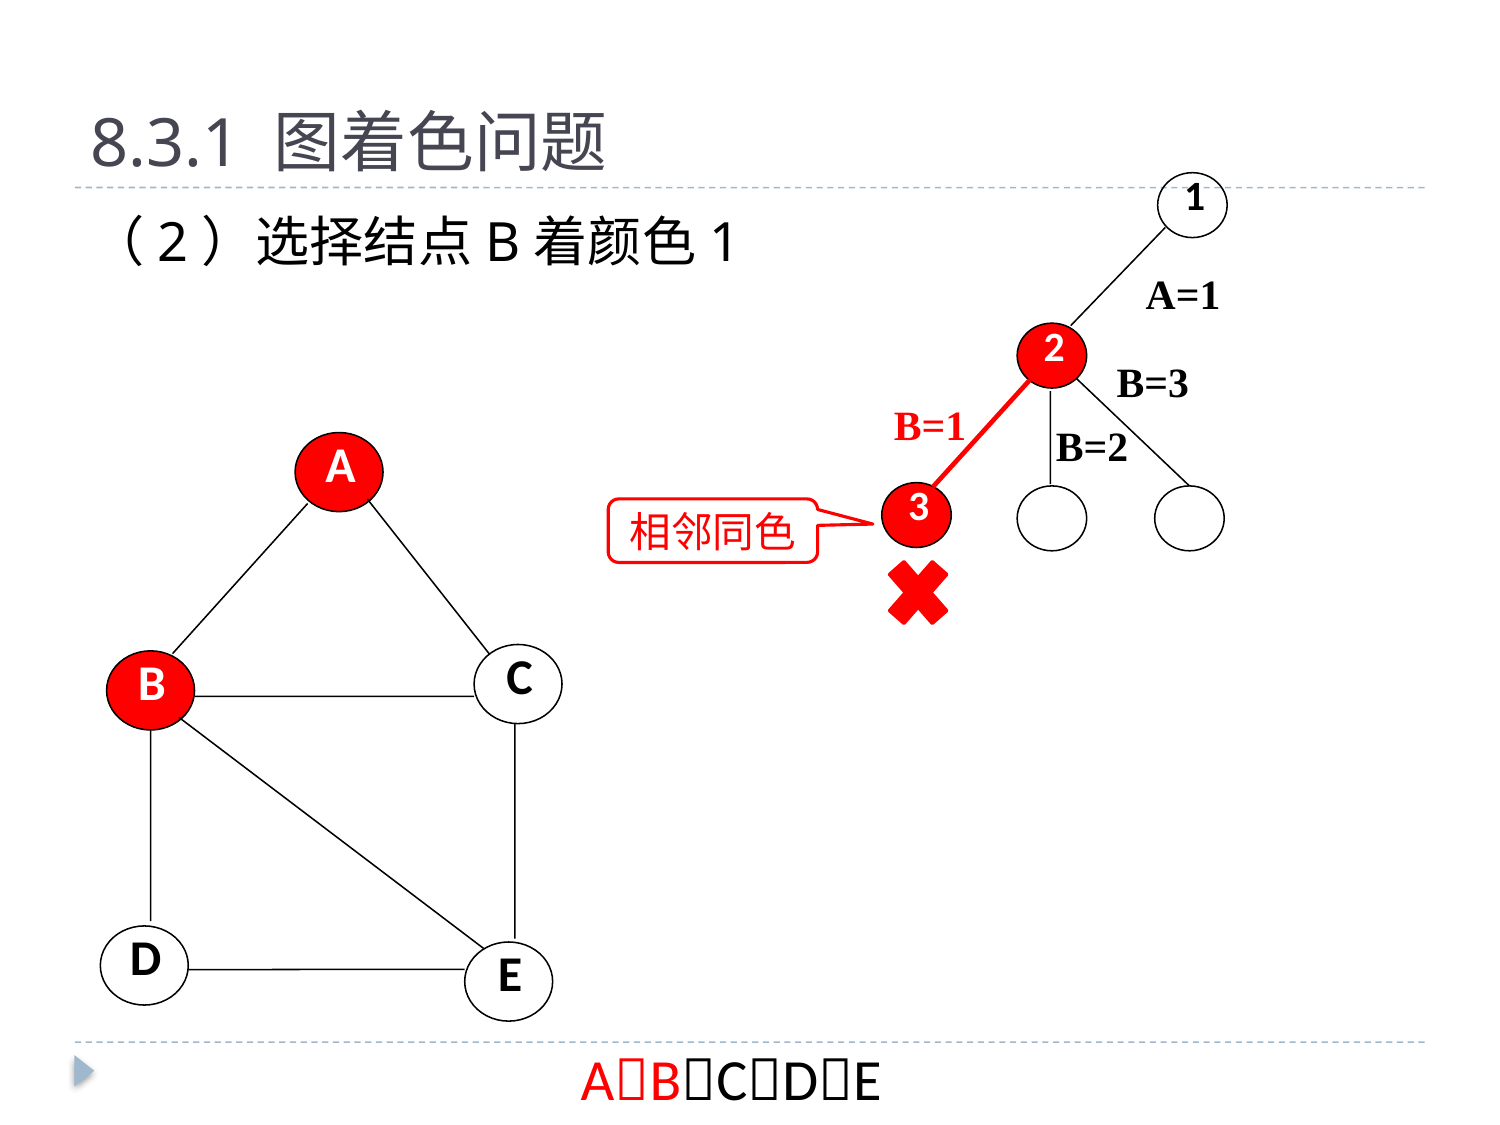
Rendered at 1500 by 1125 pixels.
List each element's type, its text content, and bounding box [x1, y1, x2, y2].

text_box B=3 [1104, 365, 1202, 421]
text_box [1154, 486, 1225, 551]
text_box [1076, 378, 1190, 487]
title 8.3.1 图着色问题 [75, 24, 1425, 188]
text_box [888, 560, 949, 625]
text_box 1 [1157, 172, 1228, 238]
text_box 2 [1017, 323, 1087, 389]
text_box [100, 432, 563, 1022]
text_box B=1 [881, 408, 979, 463]
list （2）选择结点B着颜色1 [75, 200, 1425, 1010]
text_box 相邻同色 [606, 497, 875, 565]
text_box [1017, 485, 1087, 551]
text_box A=1 [1134, 277, 1232, 333]
text_box 3 [881, 482, 952, 548]
text_box B=2 [1043, 429, 1070, 485]
text_box ABCDE [565, 1035, 897, 1120]
